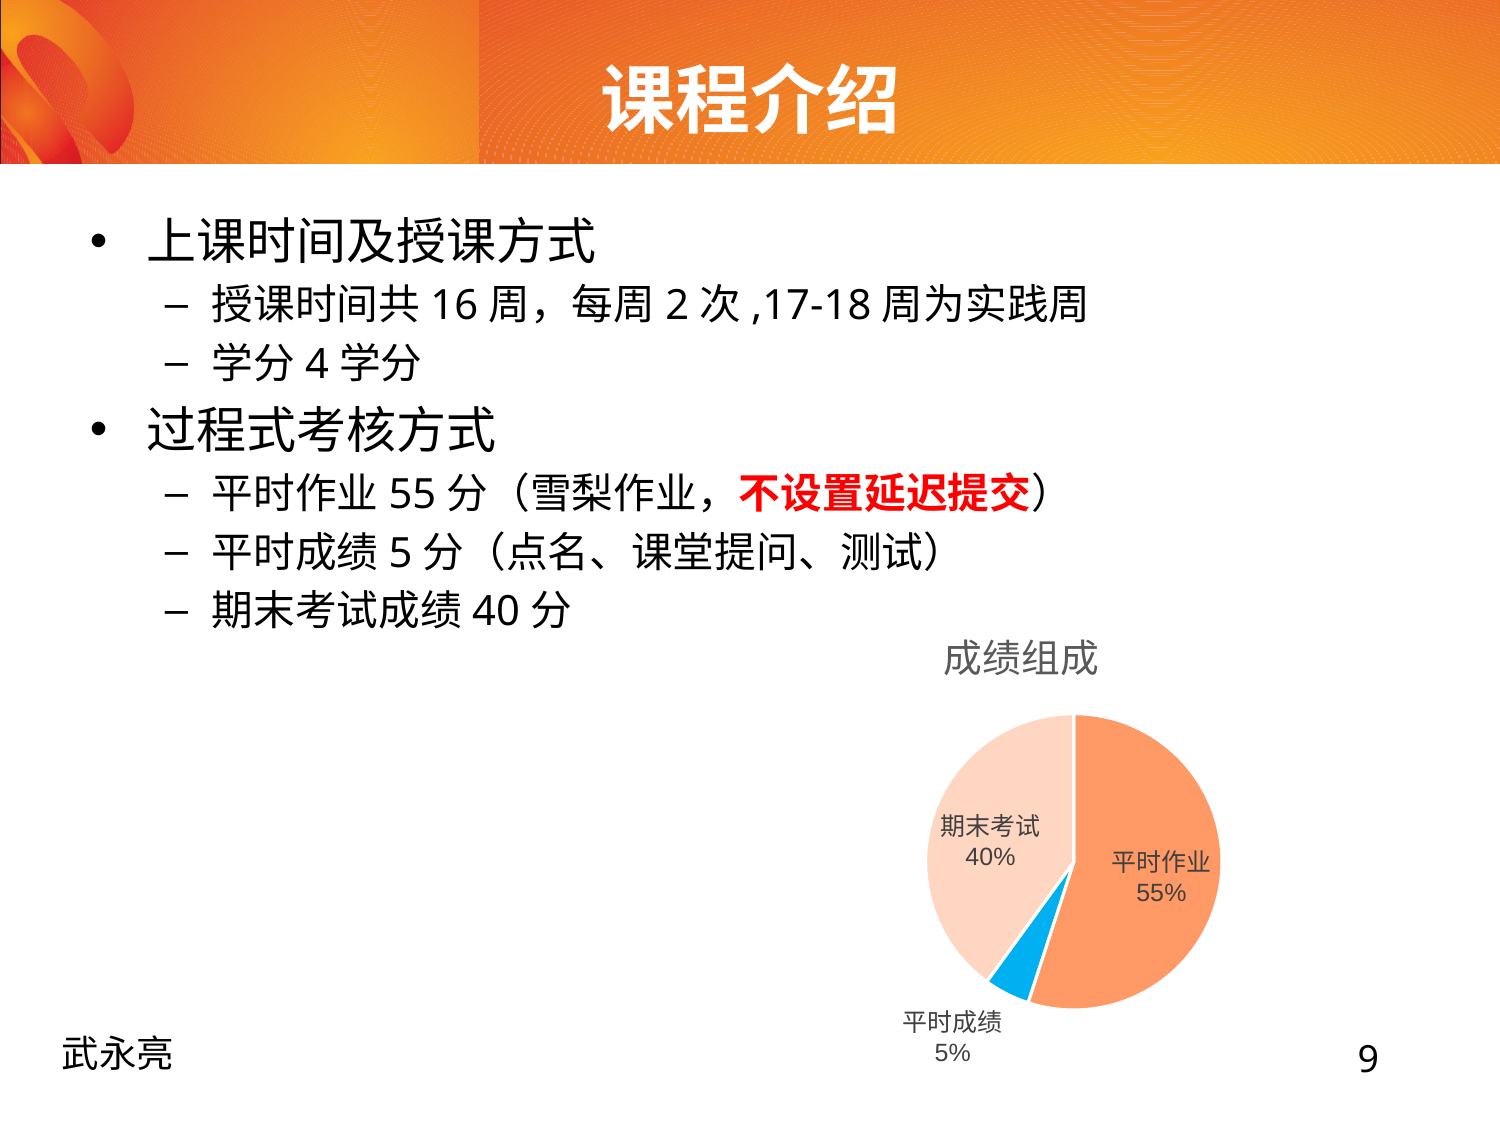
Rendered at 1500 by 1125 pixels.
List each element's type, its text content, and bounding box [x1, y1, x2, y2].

chart [643, 597, 1400, 1083]
title 课程介绍 [75, 45, 1425, 167]
list 上课时间及授课方式 授课时间共16周，每周2次,17-18周为实践周 学分4学分 过程式考核方式 平时作业55分（雪梨作业，不设置延迟提交） 平时成绩5分（点名、课堂提问、测试） 期末考试成绩40分 [75, 190, 1425, 1005]
picture [0, 0, 1500, 164]
